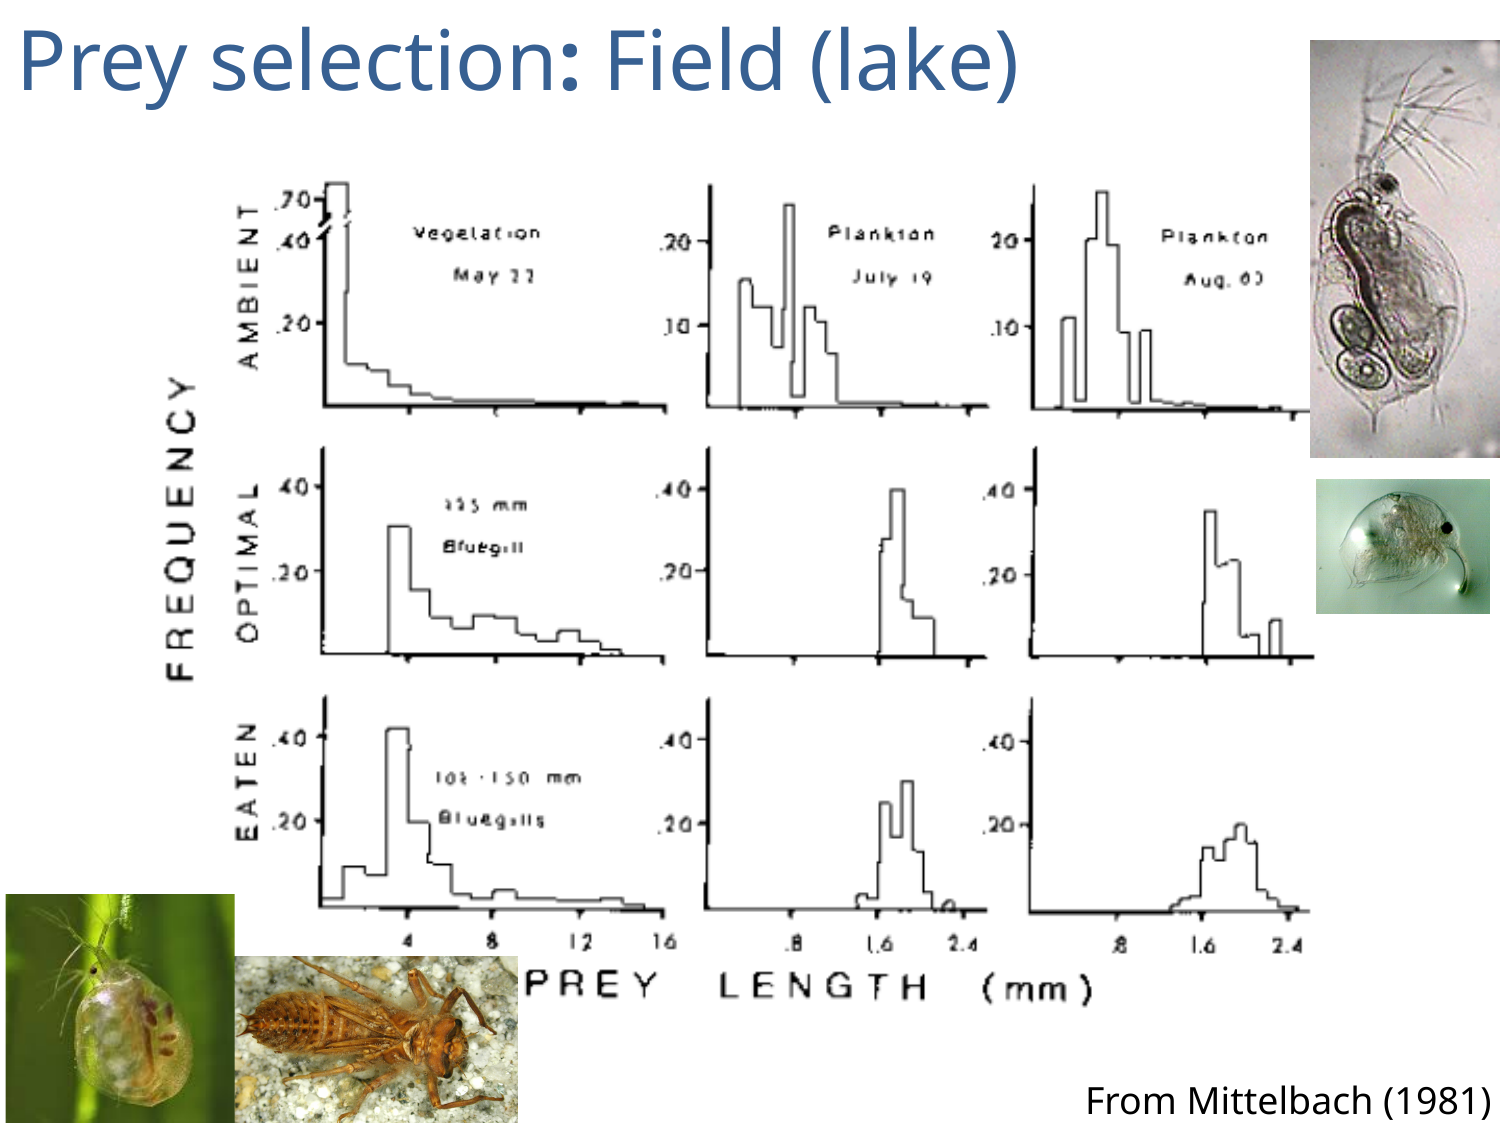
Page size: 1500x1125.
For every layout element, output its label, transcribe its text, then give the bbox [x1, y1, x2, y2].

text_box From Mittelbach (1981) [1070, 1069, 1500, 1125]
text_box Prey selection: Field (lake) [2, 0, 1035, 115]
picture [5, 40, 1500, 1123]
